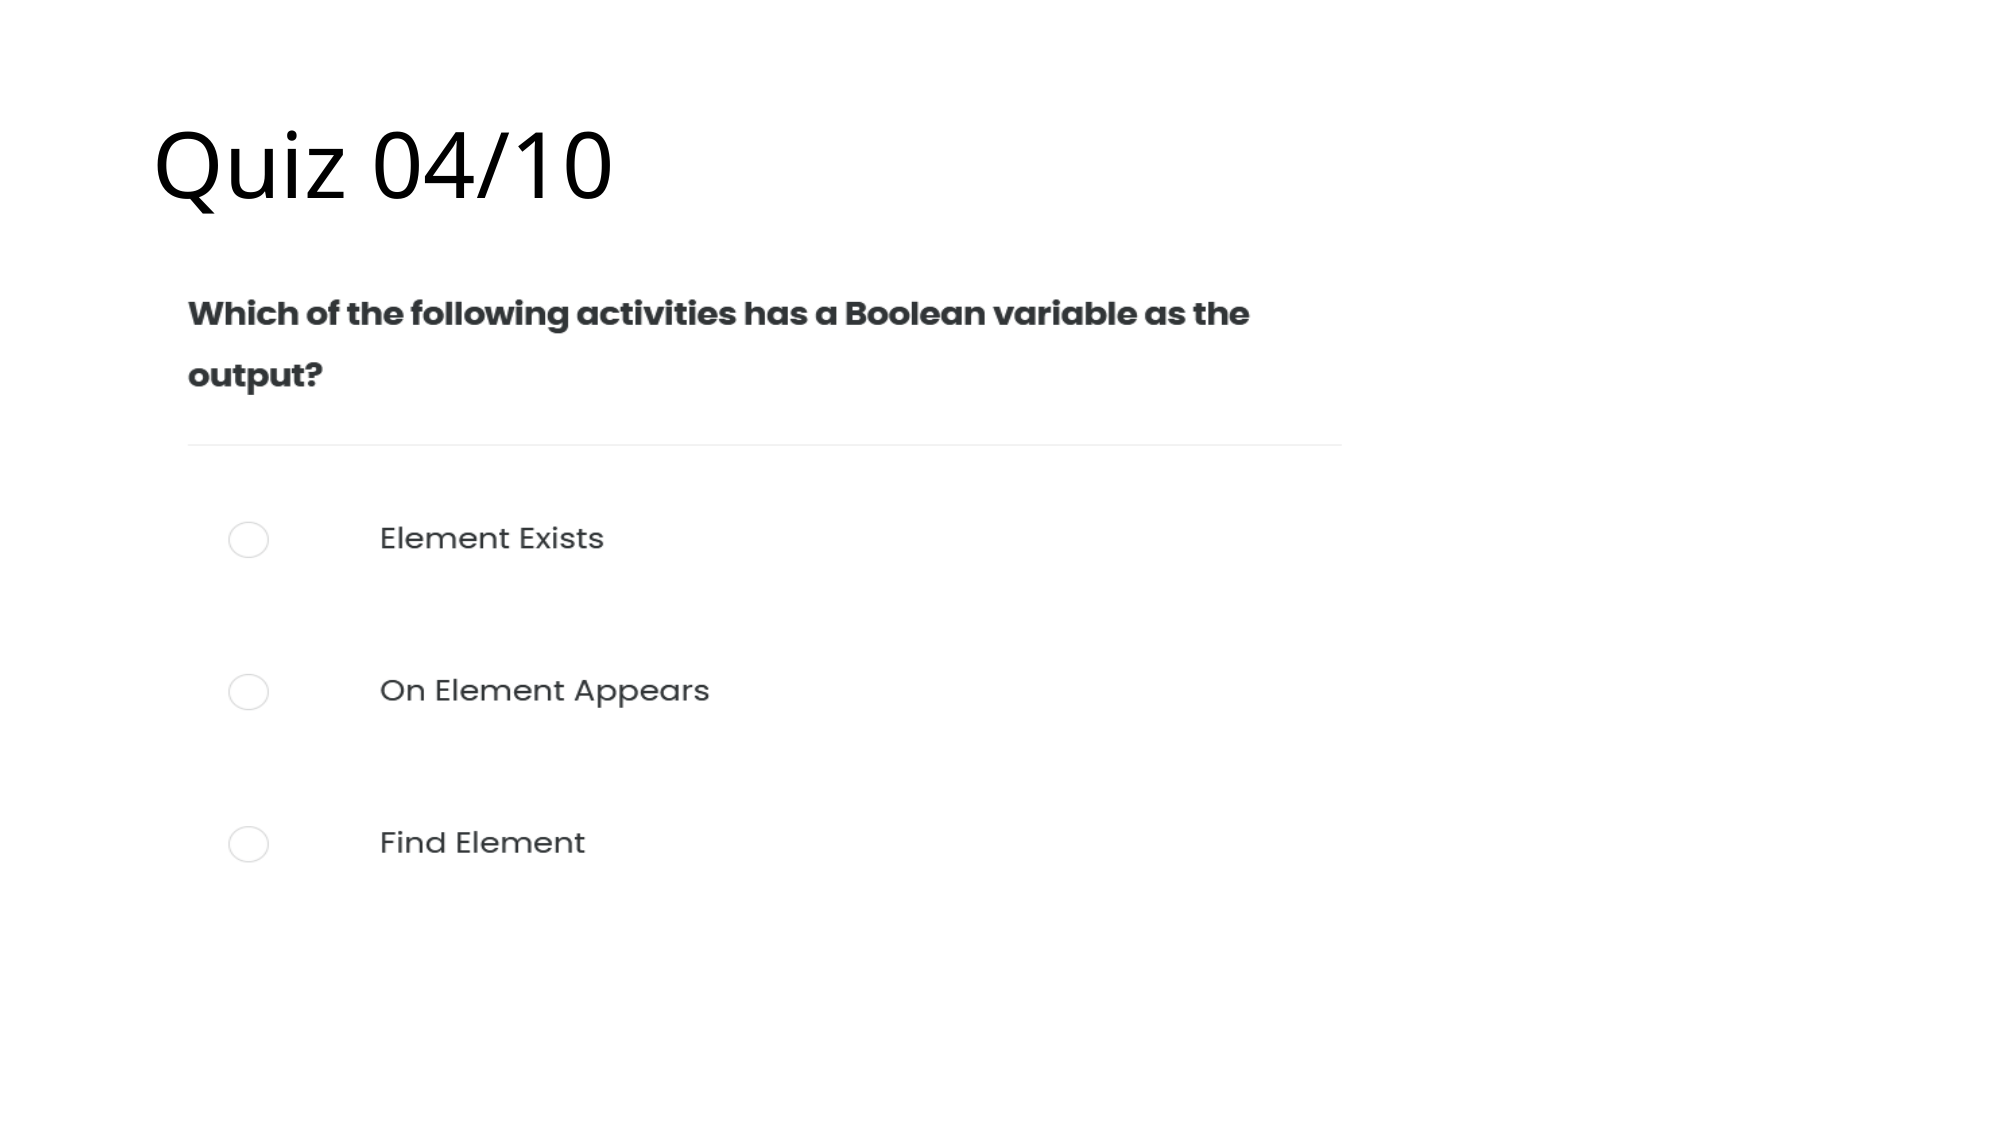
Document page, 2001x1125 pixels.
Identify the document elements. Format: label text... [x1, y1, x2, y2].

title Quiz 04/10 [137, 59, 1863, 278]
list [114, 244, 1559, 970]
